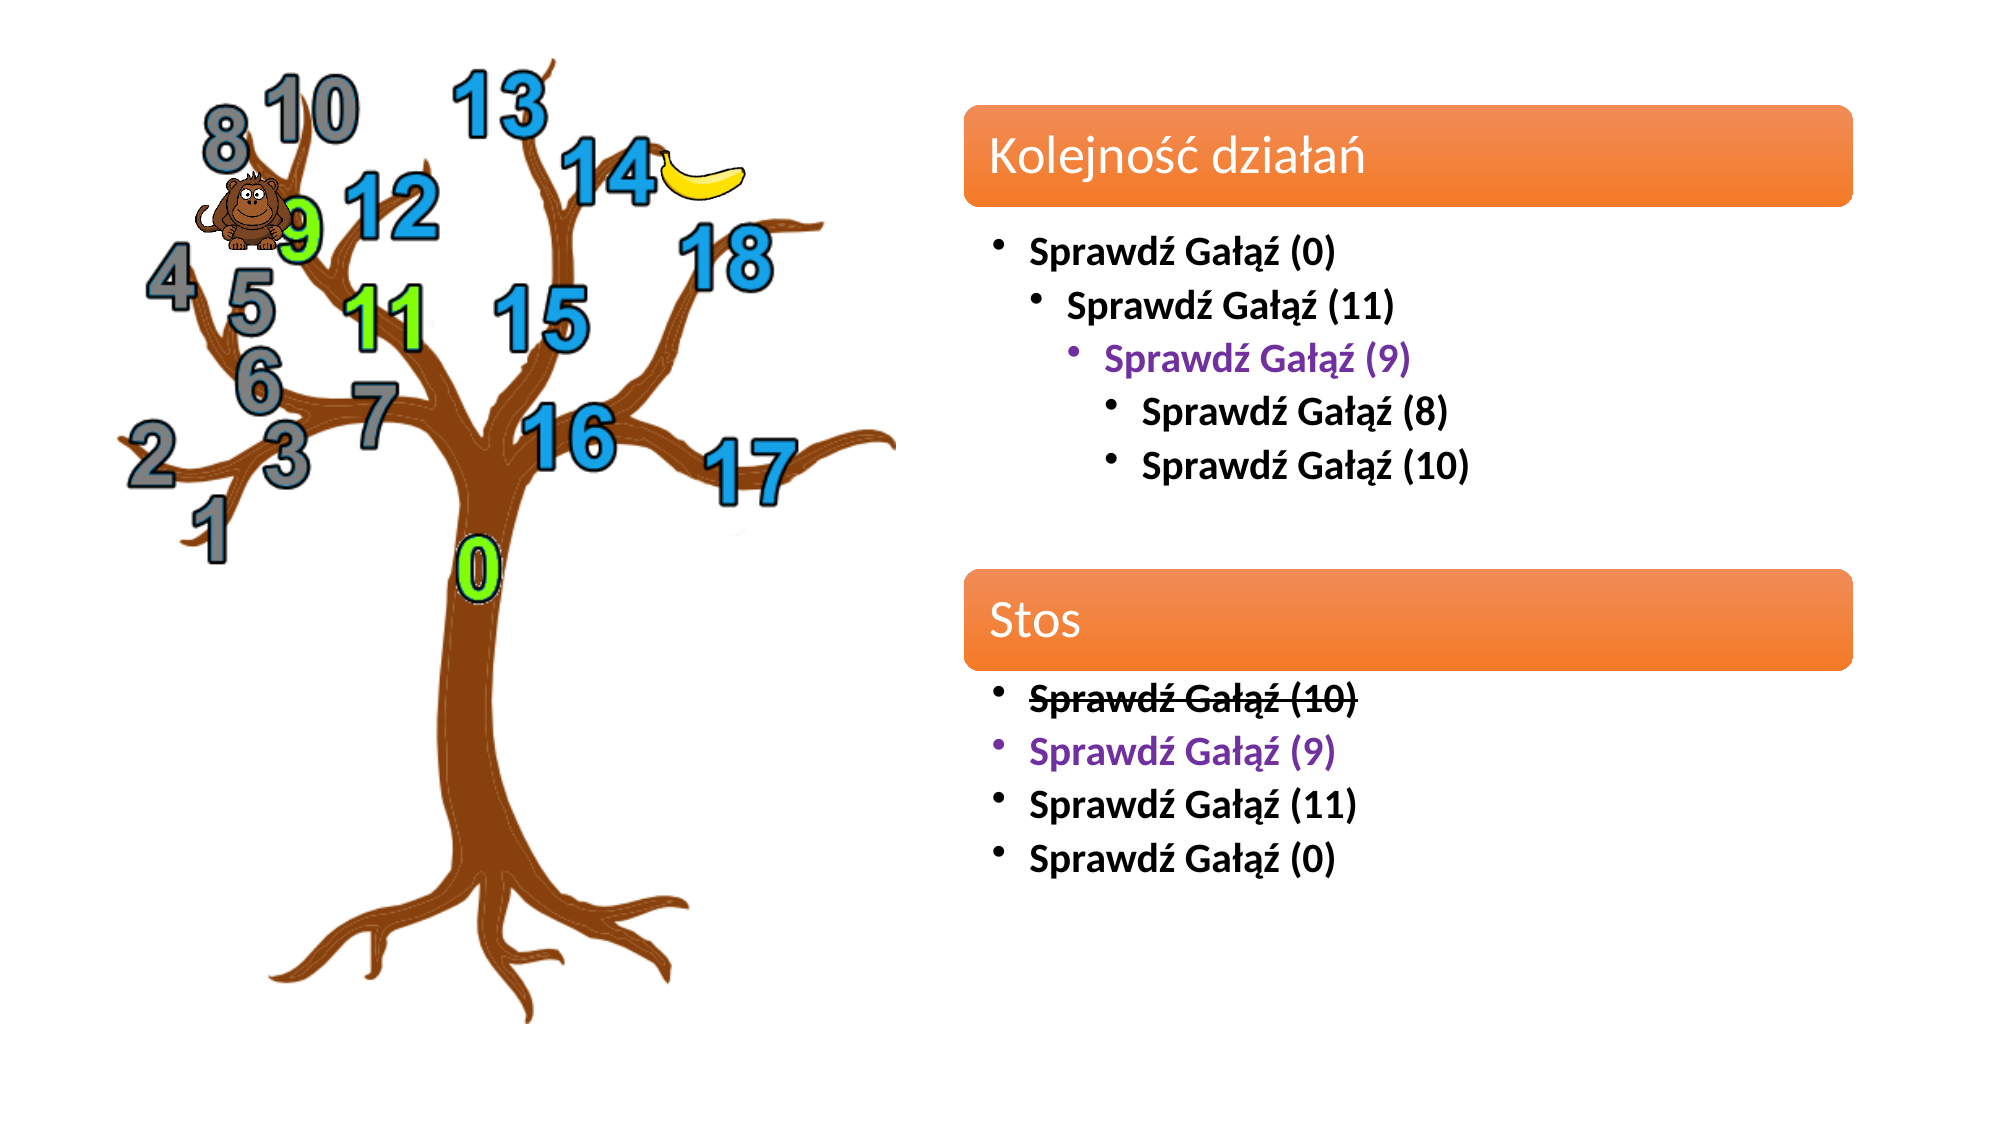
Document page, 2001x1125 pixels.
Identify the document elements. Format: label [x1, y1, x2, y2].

text_box [963, 104, 1854, 971]
picture [117, 58, 896, 1024]
